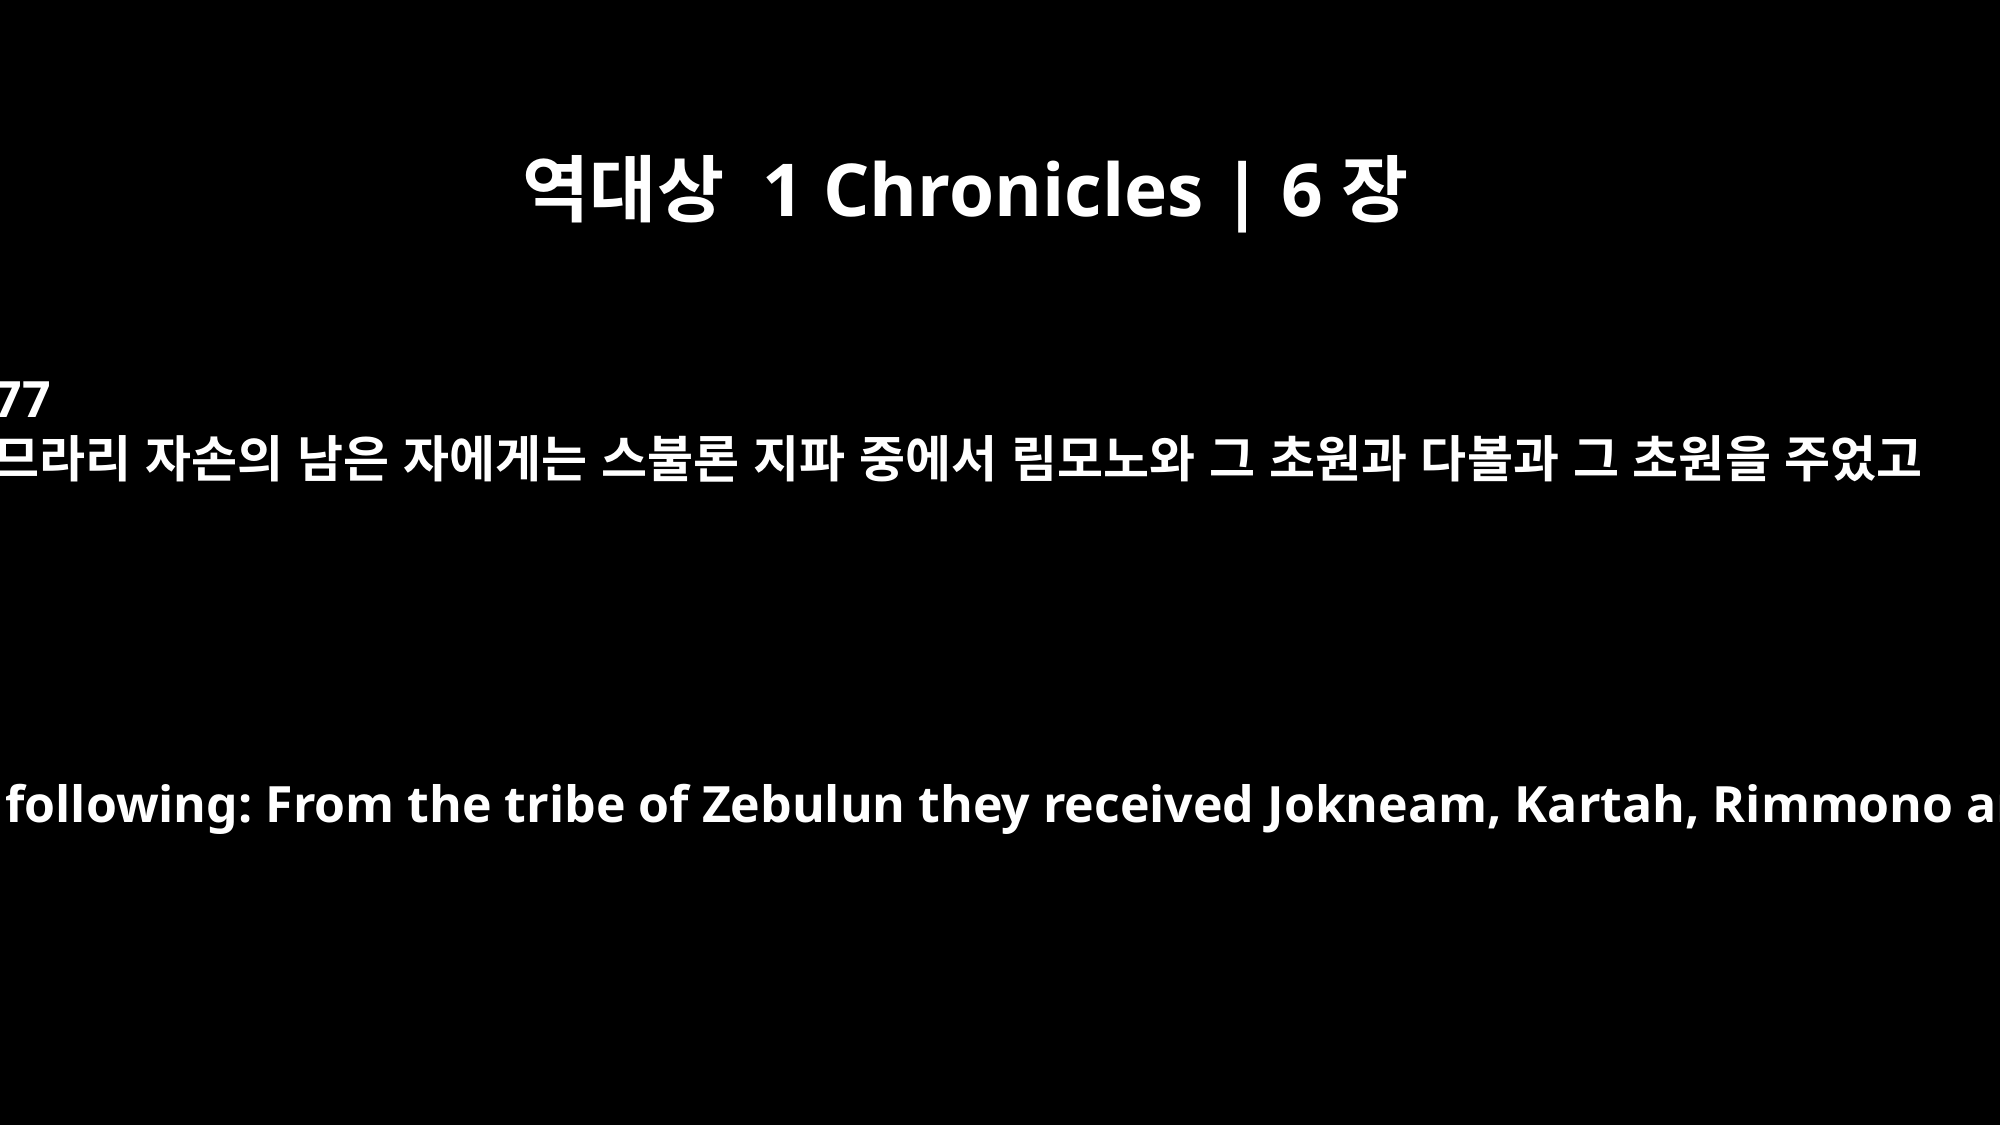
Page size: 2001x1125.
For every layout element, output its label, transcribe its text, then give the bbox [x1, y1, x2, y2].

text_box The Merarites (the rest of the Levites) received the following: From the tribe of Zebulun they received Jokneam, Kartah, Rimmono and Tabor, together with their pasturelands; [0, 764, 2000, 840]
text_box 77 므라리 자손의 남은 자에게는 스불론 지파 중에서 림모노와 그 초원과 다볼과 그 초원을 주었고 [0, 359, 1939, 495]
text_box 역대상 1 Chronicles | 6장 [507, 136, 1424, 239]
